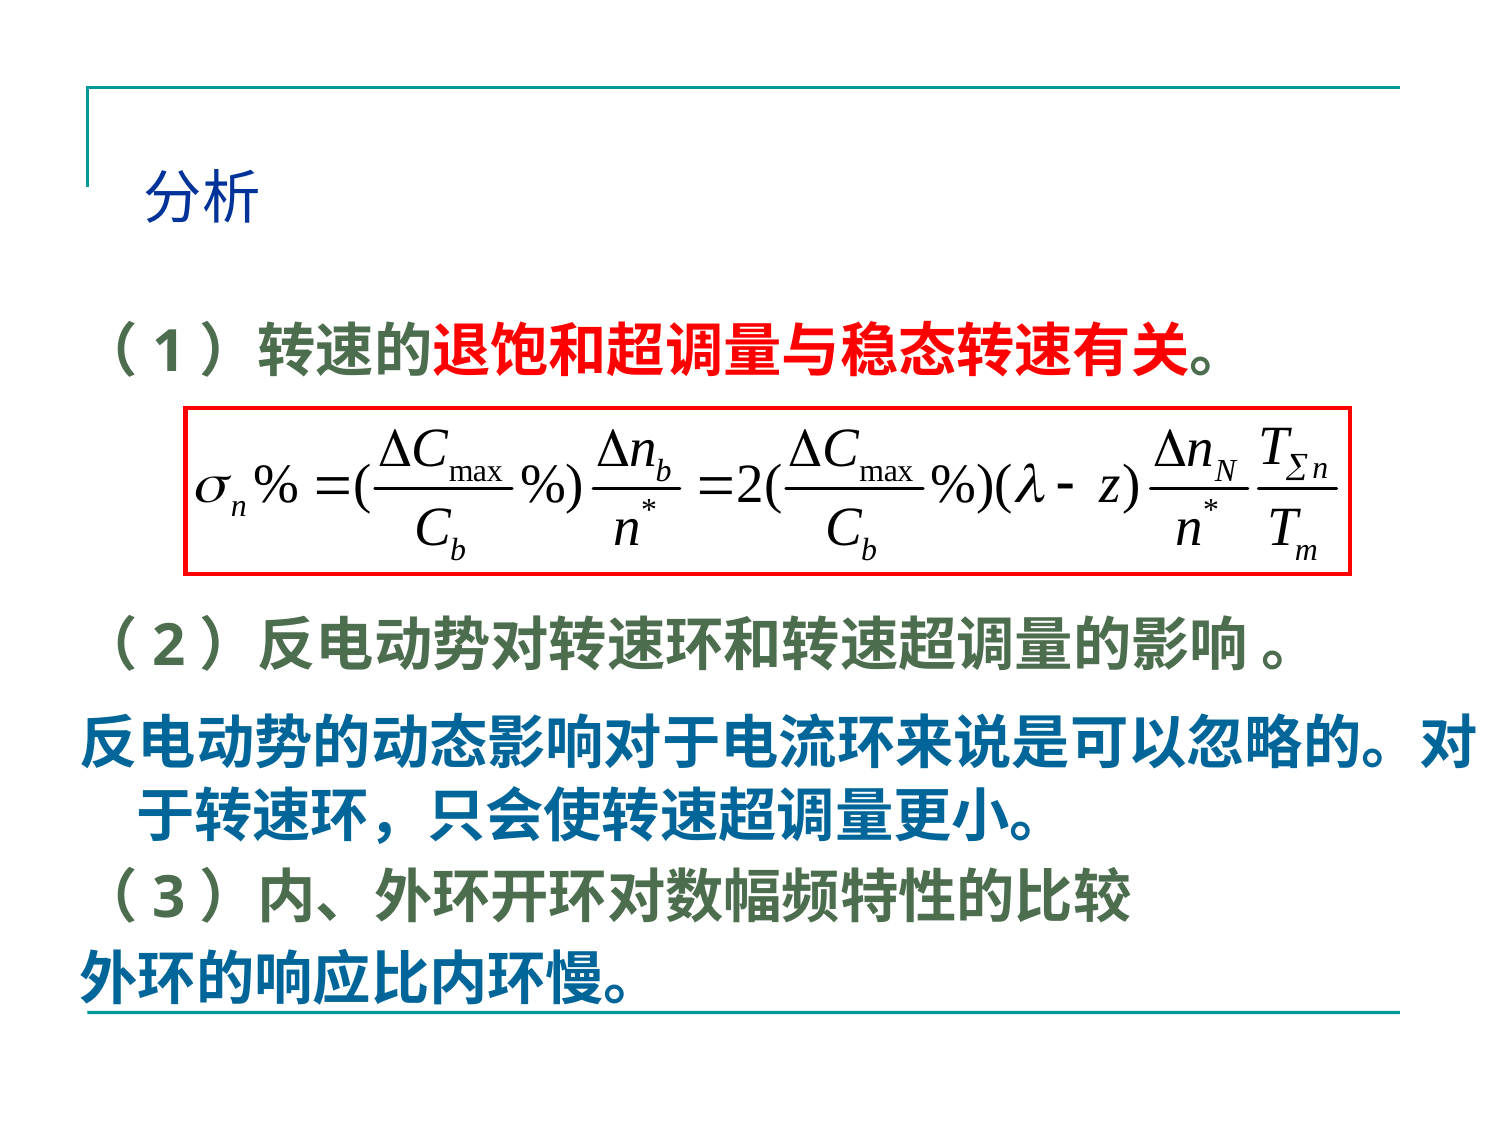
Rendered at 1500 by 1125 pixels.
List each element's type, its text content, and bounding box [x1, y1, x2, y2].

title 分析 [128, 152, 1468, 267]
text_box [187, 410, 1349, 572]
list （1）转速的退饱和超调量与稳态转速有关。 （2）反电动势对转速环和转速超调量的影响 。 反电动势的动态影响对于电流环来说是可以忽略的。对于转速环，只会使转速超调量更小。 （3）内、外环开环对数幅频特性的比较 外环的响应比内环慢。 [64, 302, 1500, 991]
